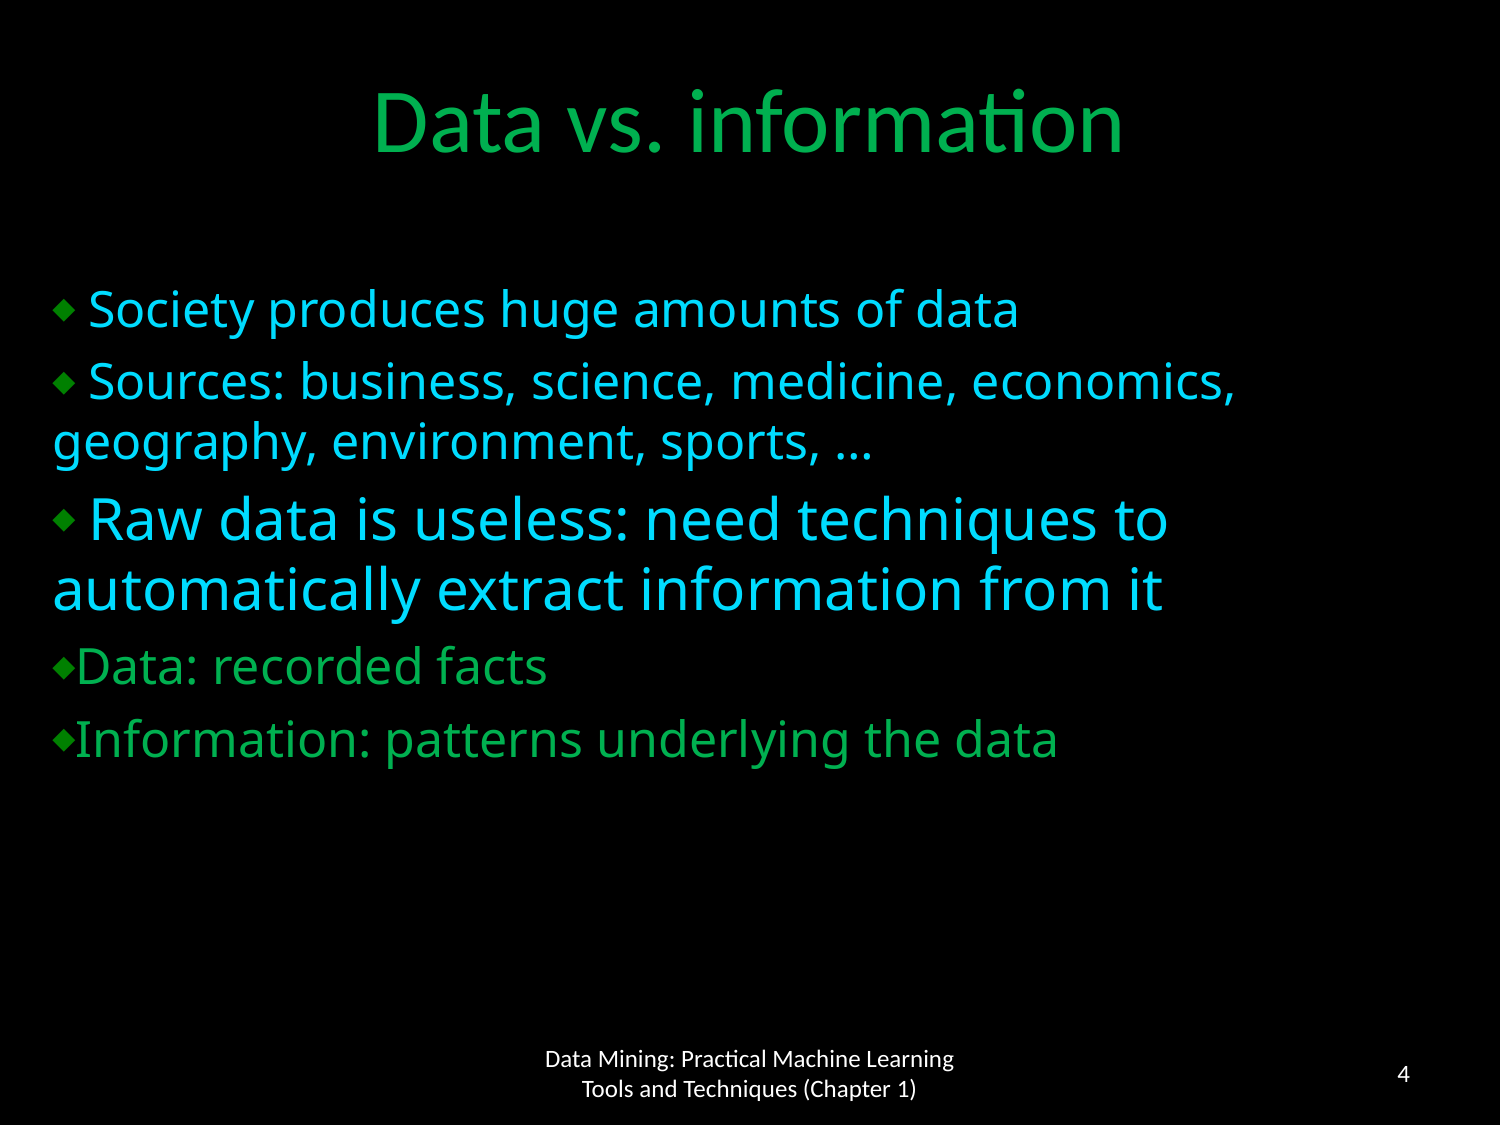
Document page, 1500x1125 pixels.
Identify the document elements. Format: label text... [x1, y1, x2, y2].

title Data vs. information [75, 45, 1425, 187]
footer Data Mining: Practical Machine Learning Tools and Techniques (Chapter 1) [512, 1042, 988, 1103]
list Society produces huge amounts of data Sources: business, science, medicine, economics, geography, environment, sports, … Raw data is useless: need techniques to automatically extract information from it Data: recorded facts Information: patterns underlying the data [37, 187, 1450, 840]
slide_number 4 [1074, 1042, 1425, 1103]
